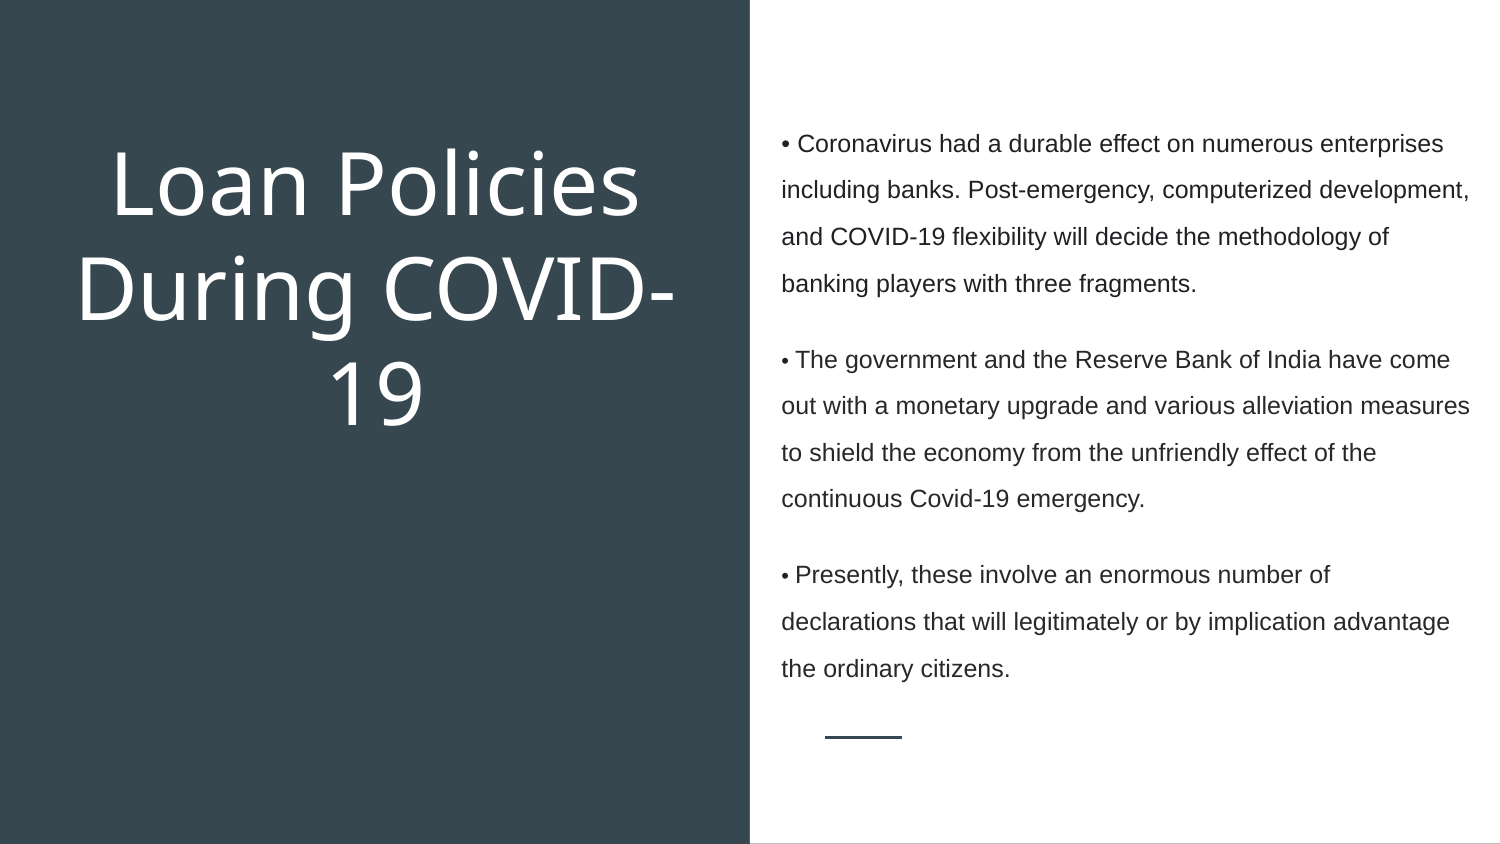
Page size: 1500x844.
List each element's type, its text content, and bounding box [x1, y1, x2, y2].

list • Coronavirus had a durable effect on numerous enterprises including banks. Post-emergency, computerized development, and COVID-19 flexibility will decide the methodology of banking players with three fragments. • The government and the Reserve Bank of India have come out with a monetary upgrade and various alleviation measures to shield the economy from the unfriendly effect of the continuous Covid-19 emergency. • Presently, these involve an enormous number of declarations that will legitimately or by implication advantage the ordinary citizens. [766, 27, 1488, 829]
title Loan Policies During COVID-19 [43, 177, 708, 458]
